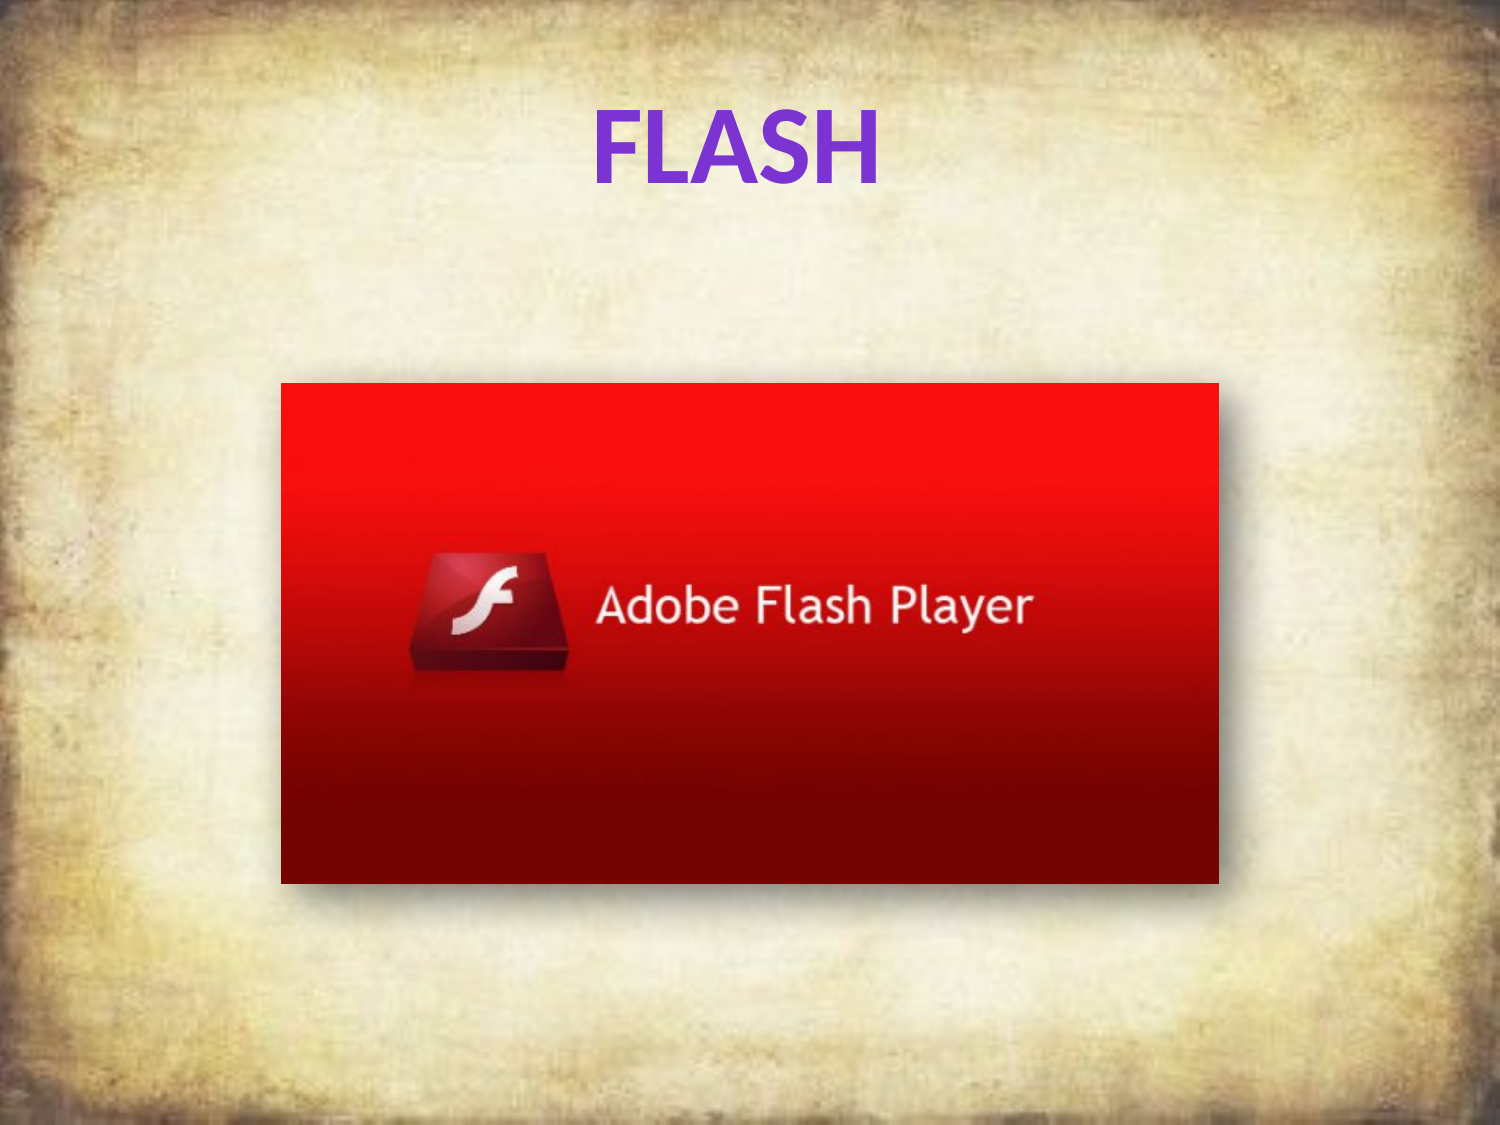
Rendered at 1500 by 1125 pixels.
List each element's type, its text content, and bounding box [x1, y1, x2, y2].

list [281, 383, 1219, 884]
picture [0, 0, 1500, 1125]
title Flash [574, 37, 926, 241]
